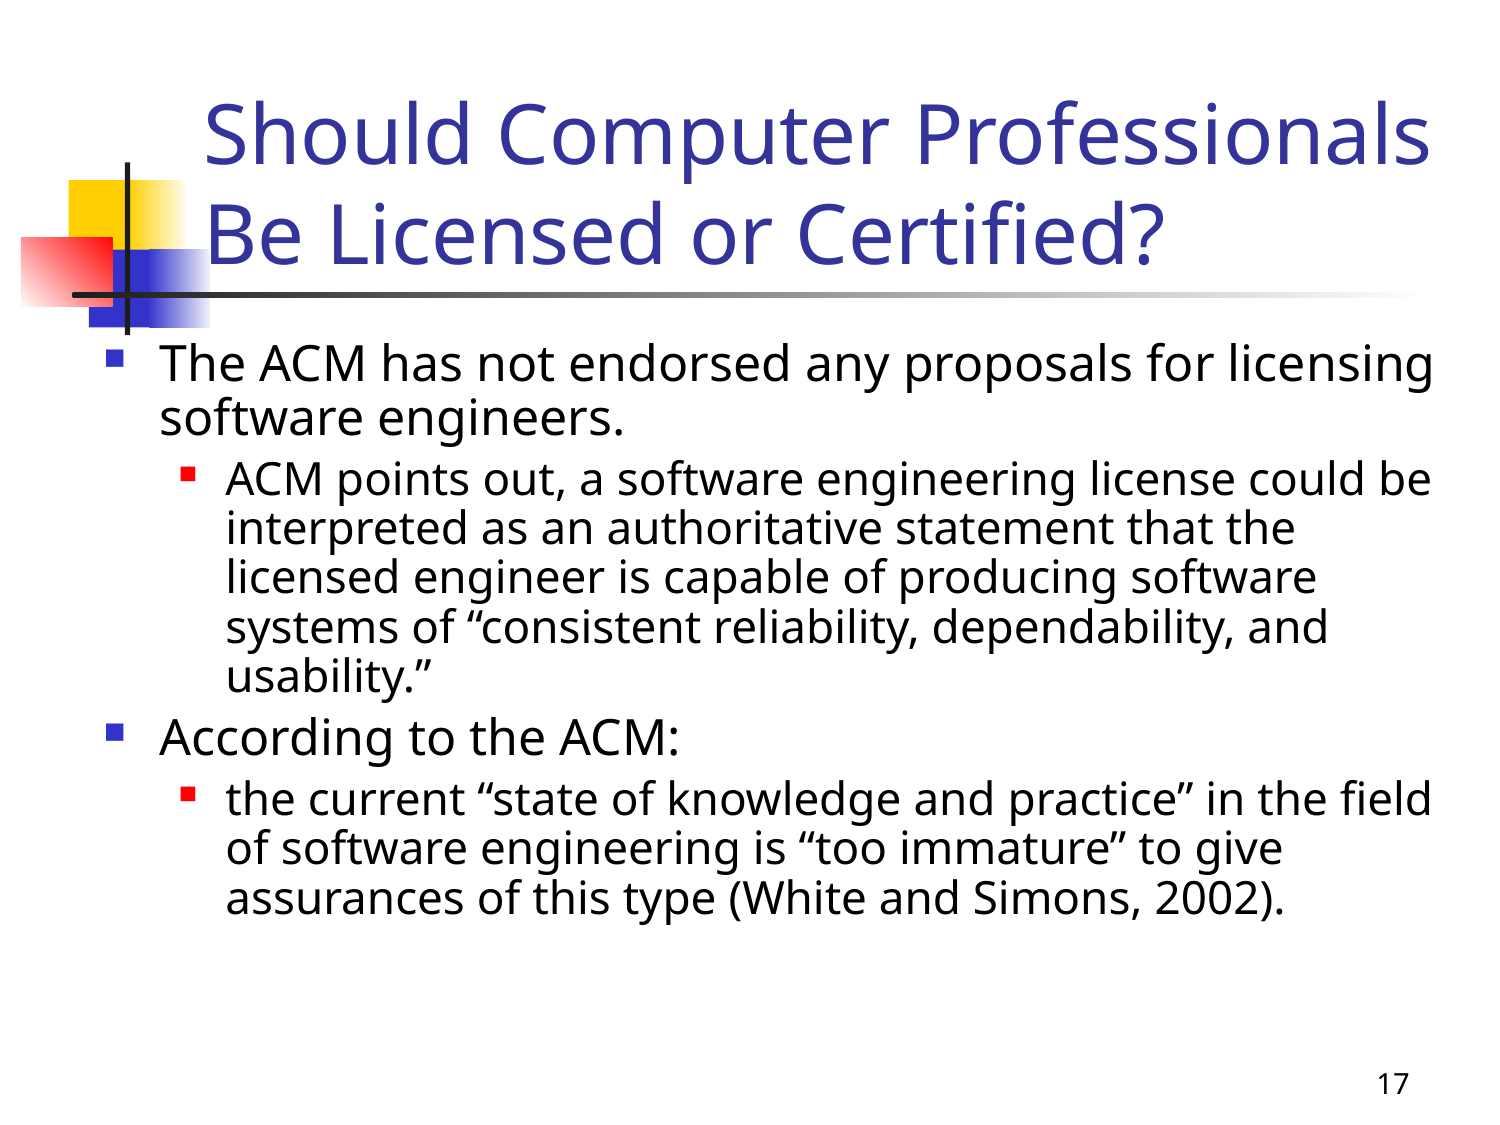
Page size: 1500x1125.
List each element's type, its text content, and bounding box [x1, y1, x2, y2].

list The ACM has not endorsed any proposals for licensing software engineers. ACM points out, a software engineering license could be interpreted as an authoritative statement that the licensed engineer is capable of producing software systems of “consistent reliability, dependability, and usability.” According to the ACM: the current “state of knowledge and practice” in the field of software engineering is “too immature” to give assurances of this type (White and Simons, 2002). [88, 331, 1469, 1006]
title Should Computer Professionals Be Licensed or Certified? [188, 101, 1468, 289]
slide_number 17 [1112, 1037, 1425, 1113]
